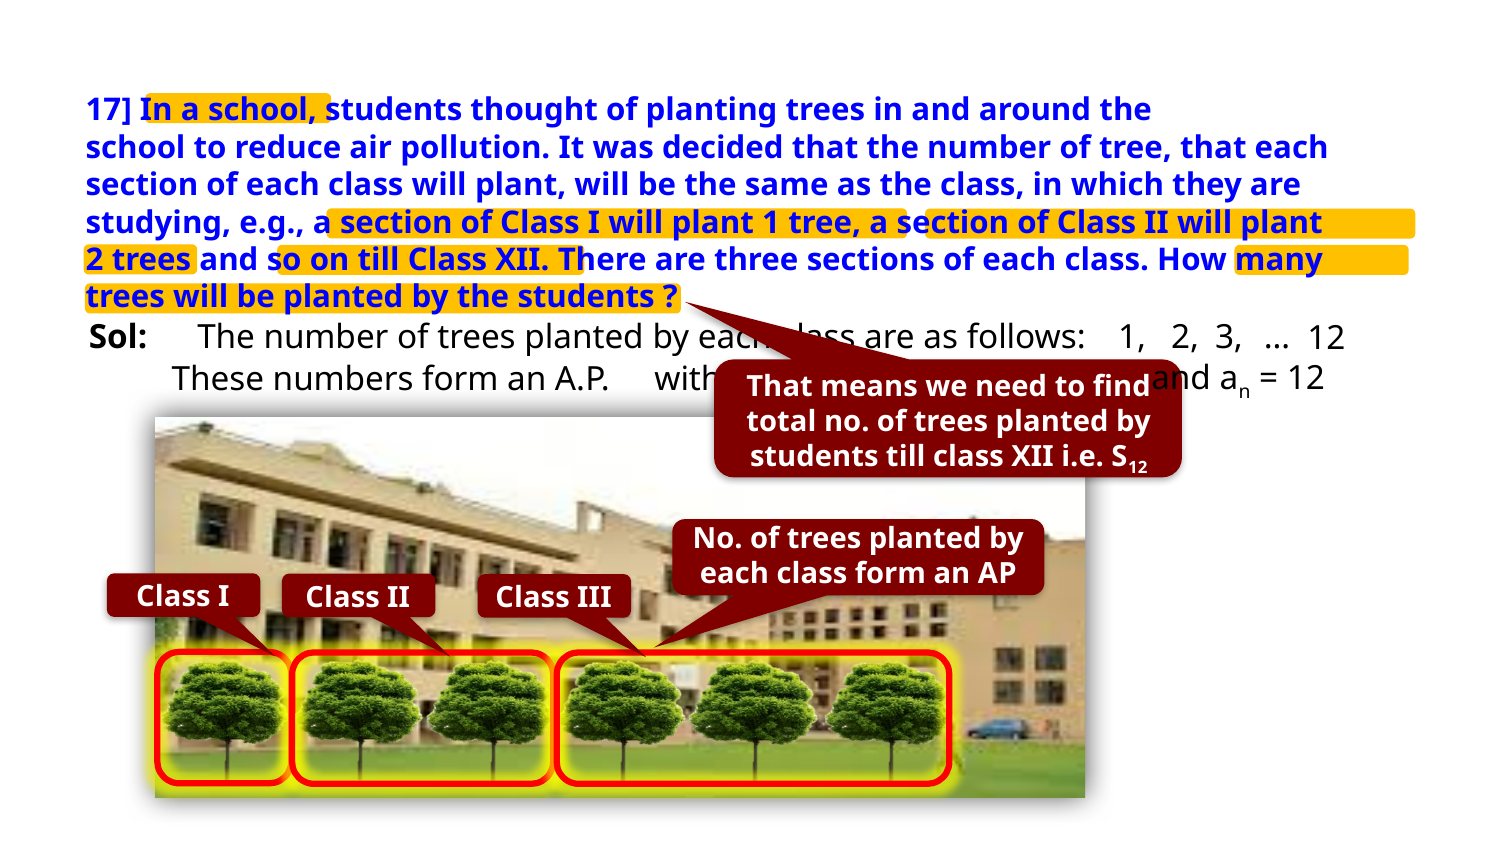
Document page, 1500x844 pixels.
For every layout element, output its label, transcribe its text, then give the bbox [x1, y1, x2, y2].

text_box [476, 570, 632, 622]
text_box 3, [1200, 308, 1249, 349]
text_box The number of trees planted by each class are as follows: [182, 308, 756, 350]
text_box 12 [1292, 309, 1361, 364]
text_box 2, [1156, 308, 1200, 349]
text_box Sol: [74, 307, 163, 363]
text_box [105, 570, 261, 622]
text_box , d = [874, 349, 946, 356]
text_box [710, 359, 1188, 481]
text_box and an = 12 [1136, 349, 1349, 410]
text_box 17] In a school, students thought of planting trees in and around the school to reduce air pollution. It was decided that the number of tree, that each section of each class will plant, will be the same as the class, in which they are studying, e.g., a section of Class I will plant 1 tree, a section of Class II will plant 2 trees and so on till Class XII. There are three sections of each class. How many trees will be planted by the students ? [70, 82, 1436, 322]
text_box = 1 [1048, 349, 1126, 356]
text_box 1, [1103, 308, 1156, 356]
text_box with a = 1 [639, 350, 766, 405]
text_box These numbers form an A.P. [156, 349, 654, 404]
text_box … [1249, 308, 1306, 349]
picture [154, 416, 1086, 802]
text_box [664, 512, 1053, 599]
text_box The number of trees planted by each class are as follows: [713, 308, 1103, 356]
text_box 2 – 1 [955, 349, 1048, 356]
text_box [280, 570, 436, 622]
